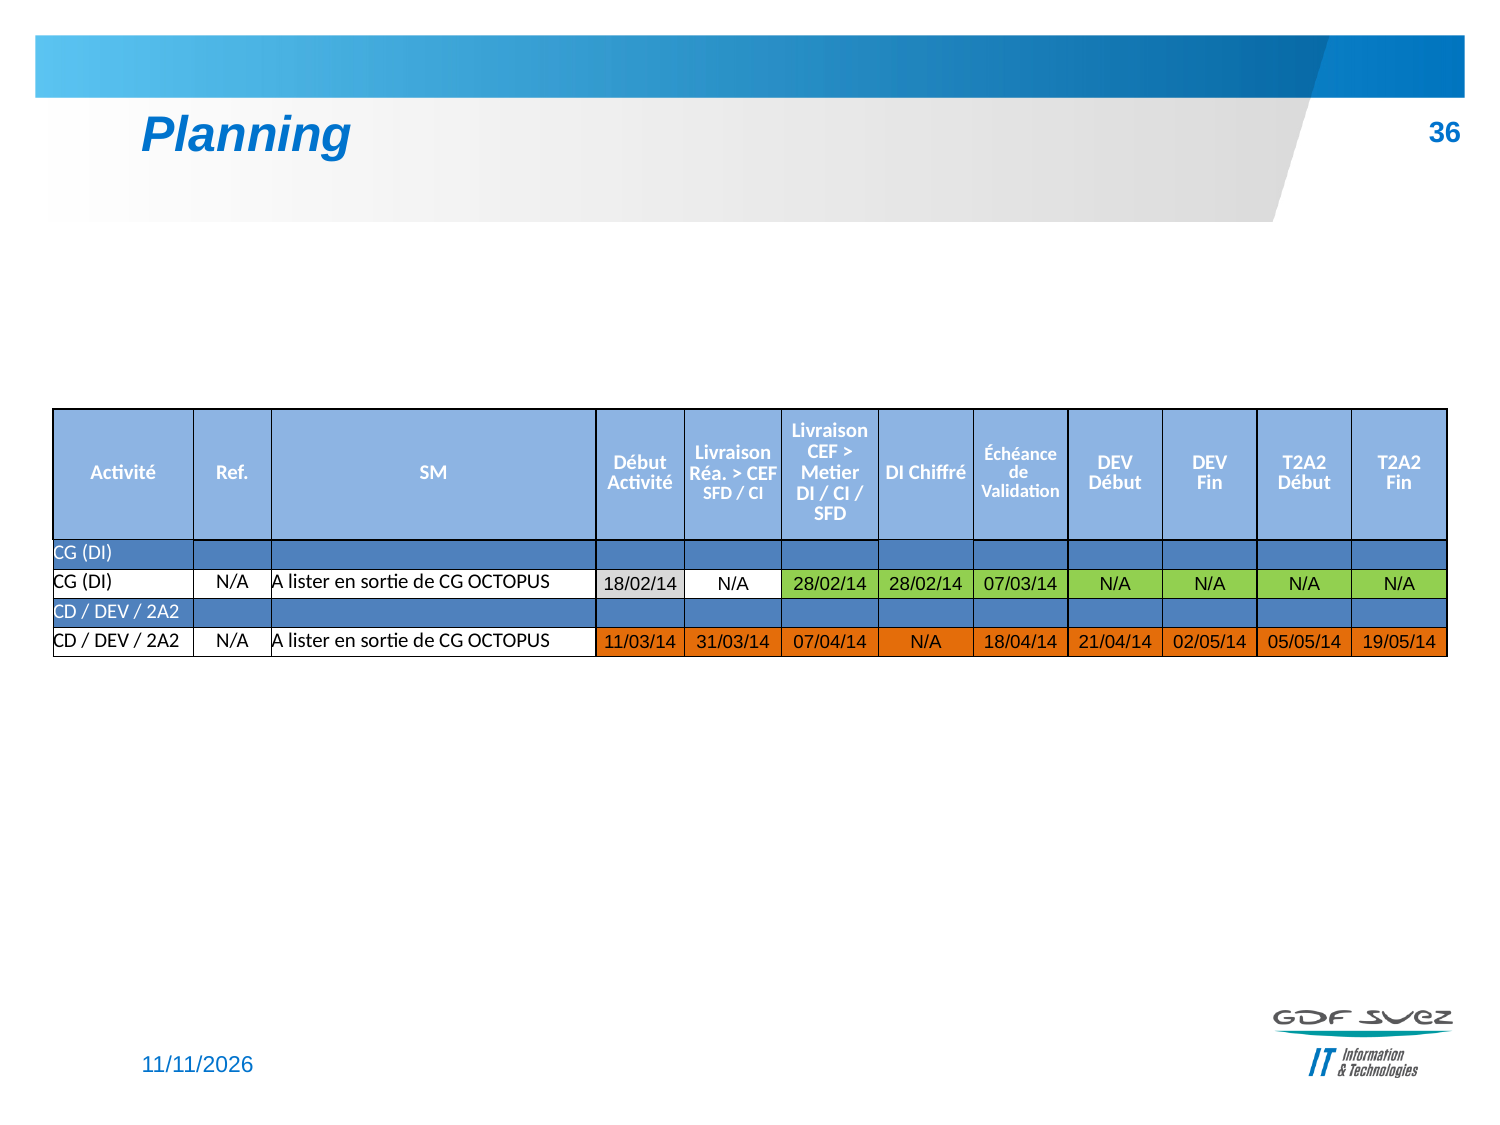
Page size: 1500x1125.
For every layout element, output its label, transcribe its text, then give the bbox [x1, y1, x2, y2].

table_cell 21/04/14 [1069, 628, 1162, 656]
table_cell 02/05/14 [1163, 628, 1256, 656]
table_cell [1352, 541, 1446, 569]
table_cell [685, 541, 781, 569]
table_cell N/A [194, 570, 271, 598]
table_cell [782, 541, 878, 569]
table_cell [782, 599, 878, 627]
table_header T2A2 Fin [1352, 410, 1446, 539]
table_header Livraison Réa. > CEF SFD / CI [685, 410, 781, 539]
table_cell [1258, 541, 1351, 569]
table_cell [1163, 599, 1256, 627]
table_cell N/A [685, 570, 781, 598]
picture [1273, 1010, 1453, 1078]
table_cell 18/04/14 [974, 628, 1067, 656]
table_cell N/A [1163, 570, 1256, 598]
table_cell 07/04/14 [782, 628, 878, 656]
table_cell A lister en sortie de CG OCTOPUS [272, 628, 595, 656]
table_cell CG (DI) [54, 540, 193, 569]
table_header Début Activité [597, 410, 684, 539]
table_cell [1069, 541, 1162, 569]
table_header Ref. [194, 410, 271, 539]
table_cell A lister en sortie de CG OCTOPUS [272, 570, 595, 598]
table_cell CD / DEV / 2A2 [54, 599, 193, 627]
table_cell 28/02/14 [879, 570, 973, 598]
table_cell 05/05/14 [1258, 628, 1351, 656]
table_cell N/A [194, 628, 271, 656]
table_cell [974, 541, 1067, 569]
table_cell [597, 599, 684, 627]
table_cell CG (DI) [54, 570, 193, 598]
table_header T2A2 Début [1258, 410, 1351, 539]
table_header Activité [54, 410, 193, 539]
table_header SM [272, 410, 595, 539]
table_cell [1352, 599, 1446, 627]
table_cell N/A [1352, 570, 1446, 598]
table_header DEV Début [1069, 410, 1162, 539]
table_cell CD / DEV / 2A2 [54, 628, 193, 656]
table_cell [194, 541, 271, 569]
table_cell [597, 541, 684, 569]
table_cell [879, 540, 973, 569]
table_cell N/A [879, 628, 973, 656]
table_header Livraison CEF > Metier DI / CI / SFD [782, 410, 878, 539]
table_cell N/A [1069, 570, 1162, 598]
table_cell [194, 599, 271, 627]
table_cell [1163, 541, 1256, 569]
picture [36, 36, 1464, 222]
table_cell [685, 599, 781, 627]
table_cell 19/05/14 [1352, 628, 1446, 656]
table_cell [1069, 599, 1162, 627]
table_cell 18/02/14 [597, 570, 684, 598]
table_header DI Chiffré [879, 410, 973, 539]
table_header DEV Fin [1163, 410, 1256, 539]
slide_number 36 [1304, 113, 1462, 192]
table_cell 28/02/14 [782, 570, 878, 598]
table_cell [974, 599, 1067, 627]
table_cell [879, 599, 973, 627]
table_header Échéance de Validation [974, 410, 1067, 539]
table_cell 11/03/14 [597, 628, 684, 656]
title Planning [141, 101, 1271, 209]
table_cell N/A [1258, 570, 1351, 598]
table_cell [272, 541, 595, 569]
table_cell 31/03/14 [685, 628, 781, 656]
table_cell 07/03/14 [974, 570, 1067, 598]
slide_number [141, 1024, 792, 1103]
table_cell [1258, 599, 1351, 627]
table_cell [272, 599, 595, 627]
